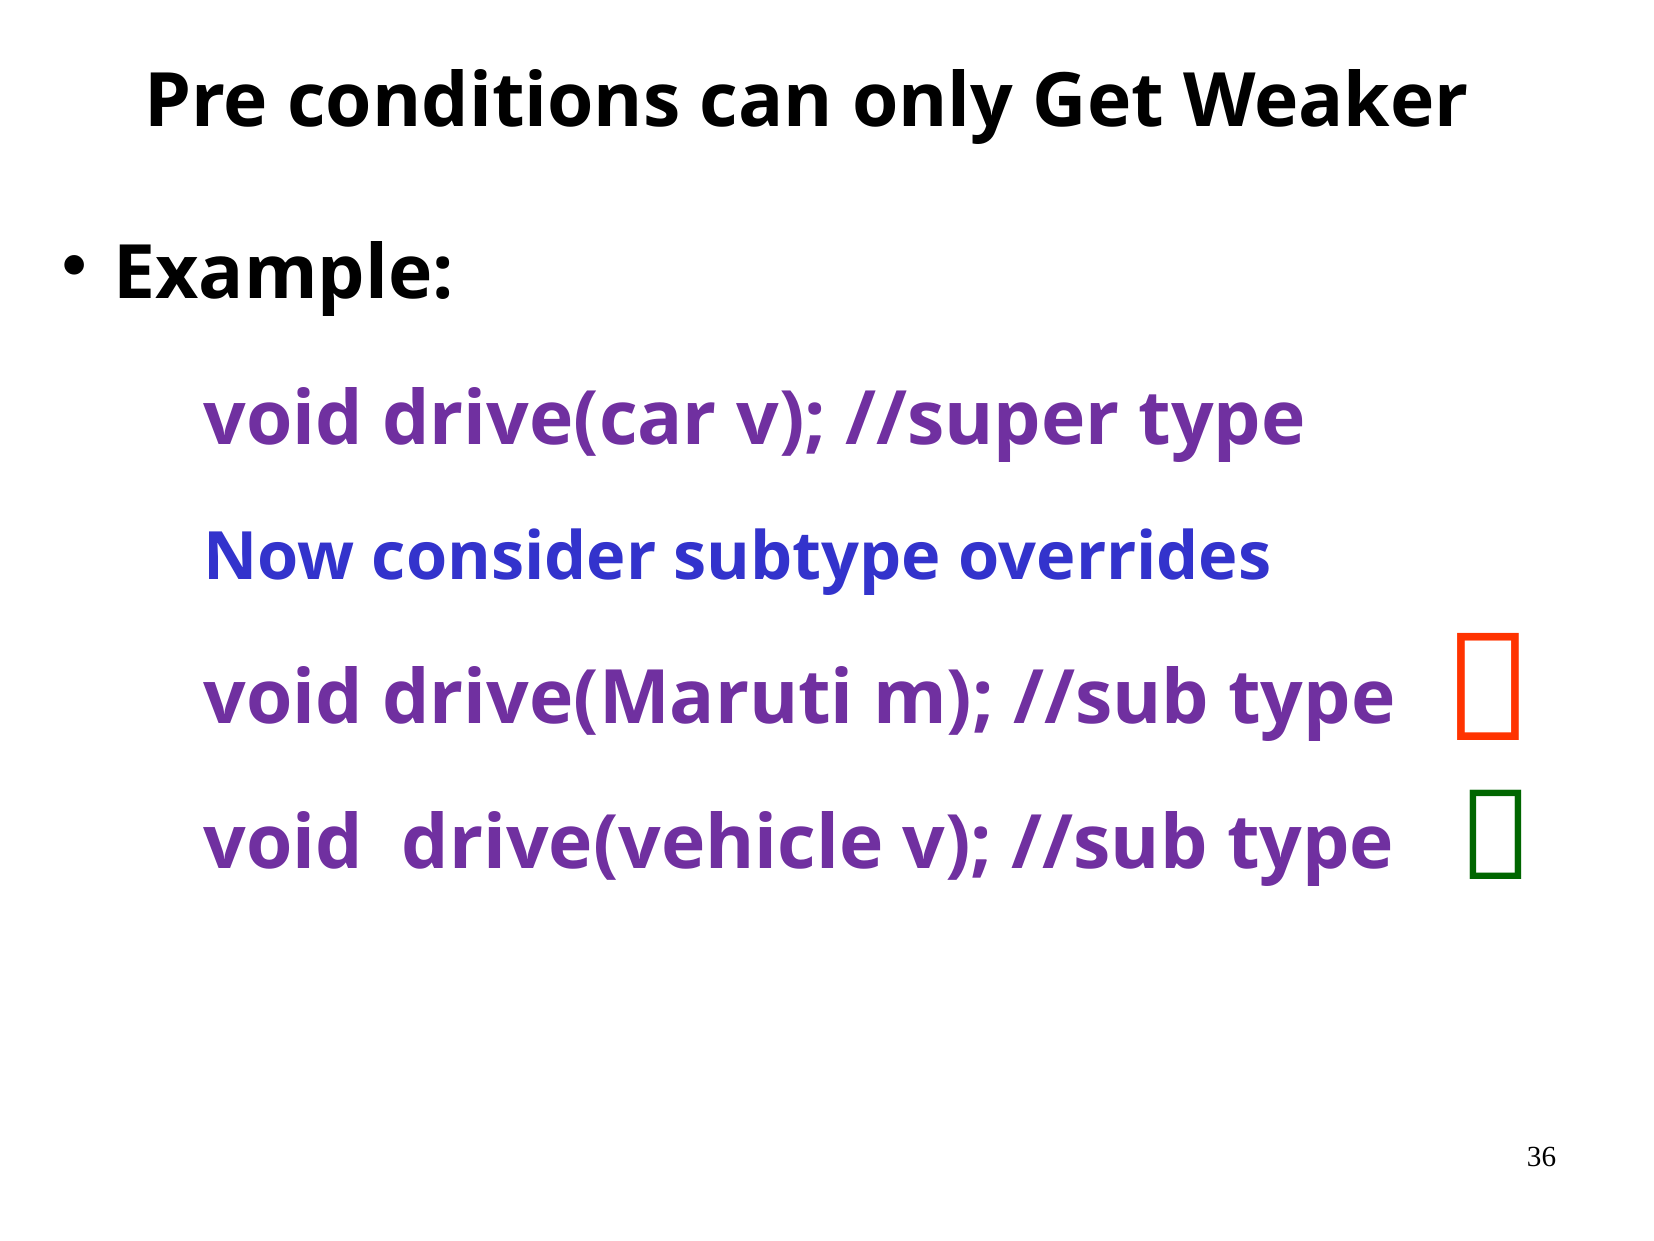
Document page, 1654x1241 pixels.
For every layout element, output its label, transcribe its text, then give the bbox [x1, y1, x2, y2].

text_box  [1443, 778, 1534, 912]
list Example: void drive(car v); //super type Now consider subtype overrides void drive(Maruti m); //sub type void drive(vehicle v); //sub type [44, 205, 1609, 1081]
title Pre conditions can only Get Weaker [101, 0, 1512, 205]
text_box  [1428, 582, 1549, 778]
